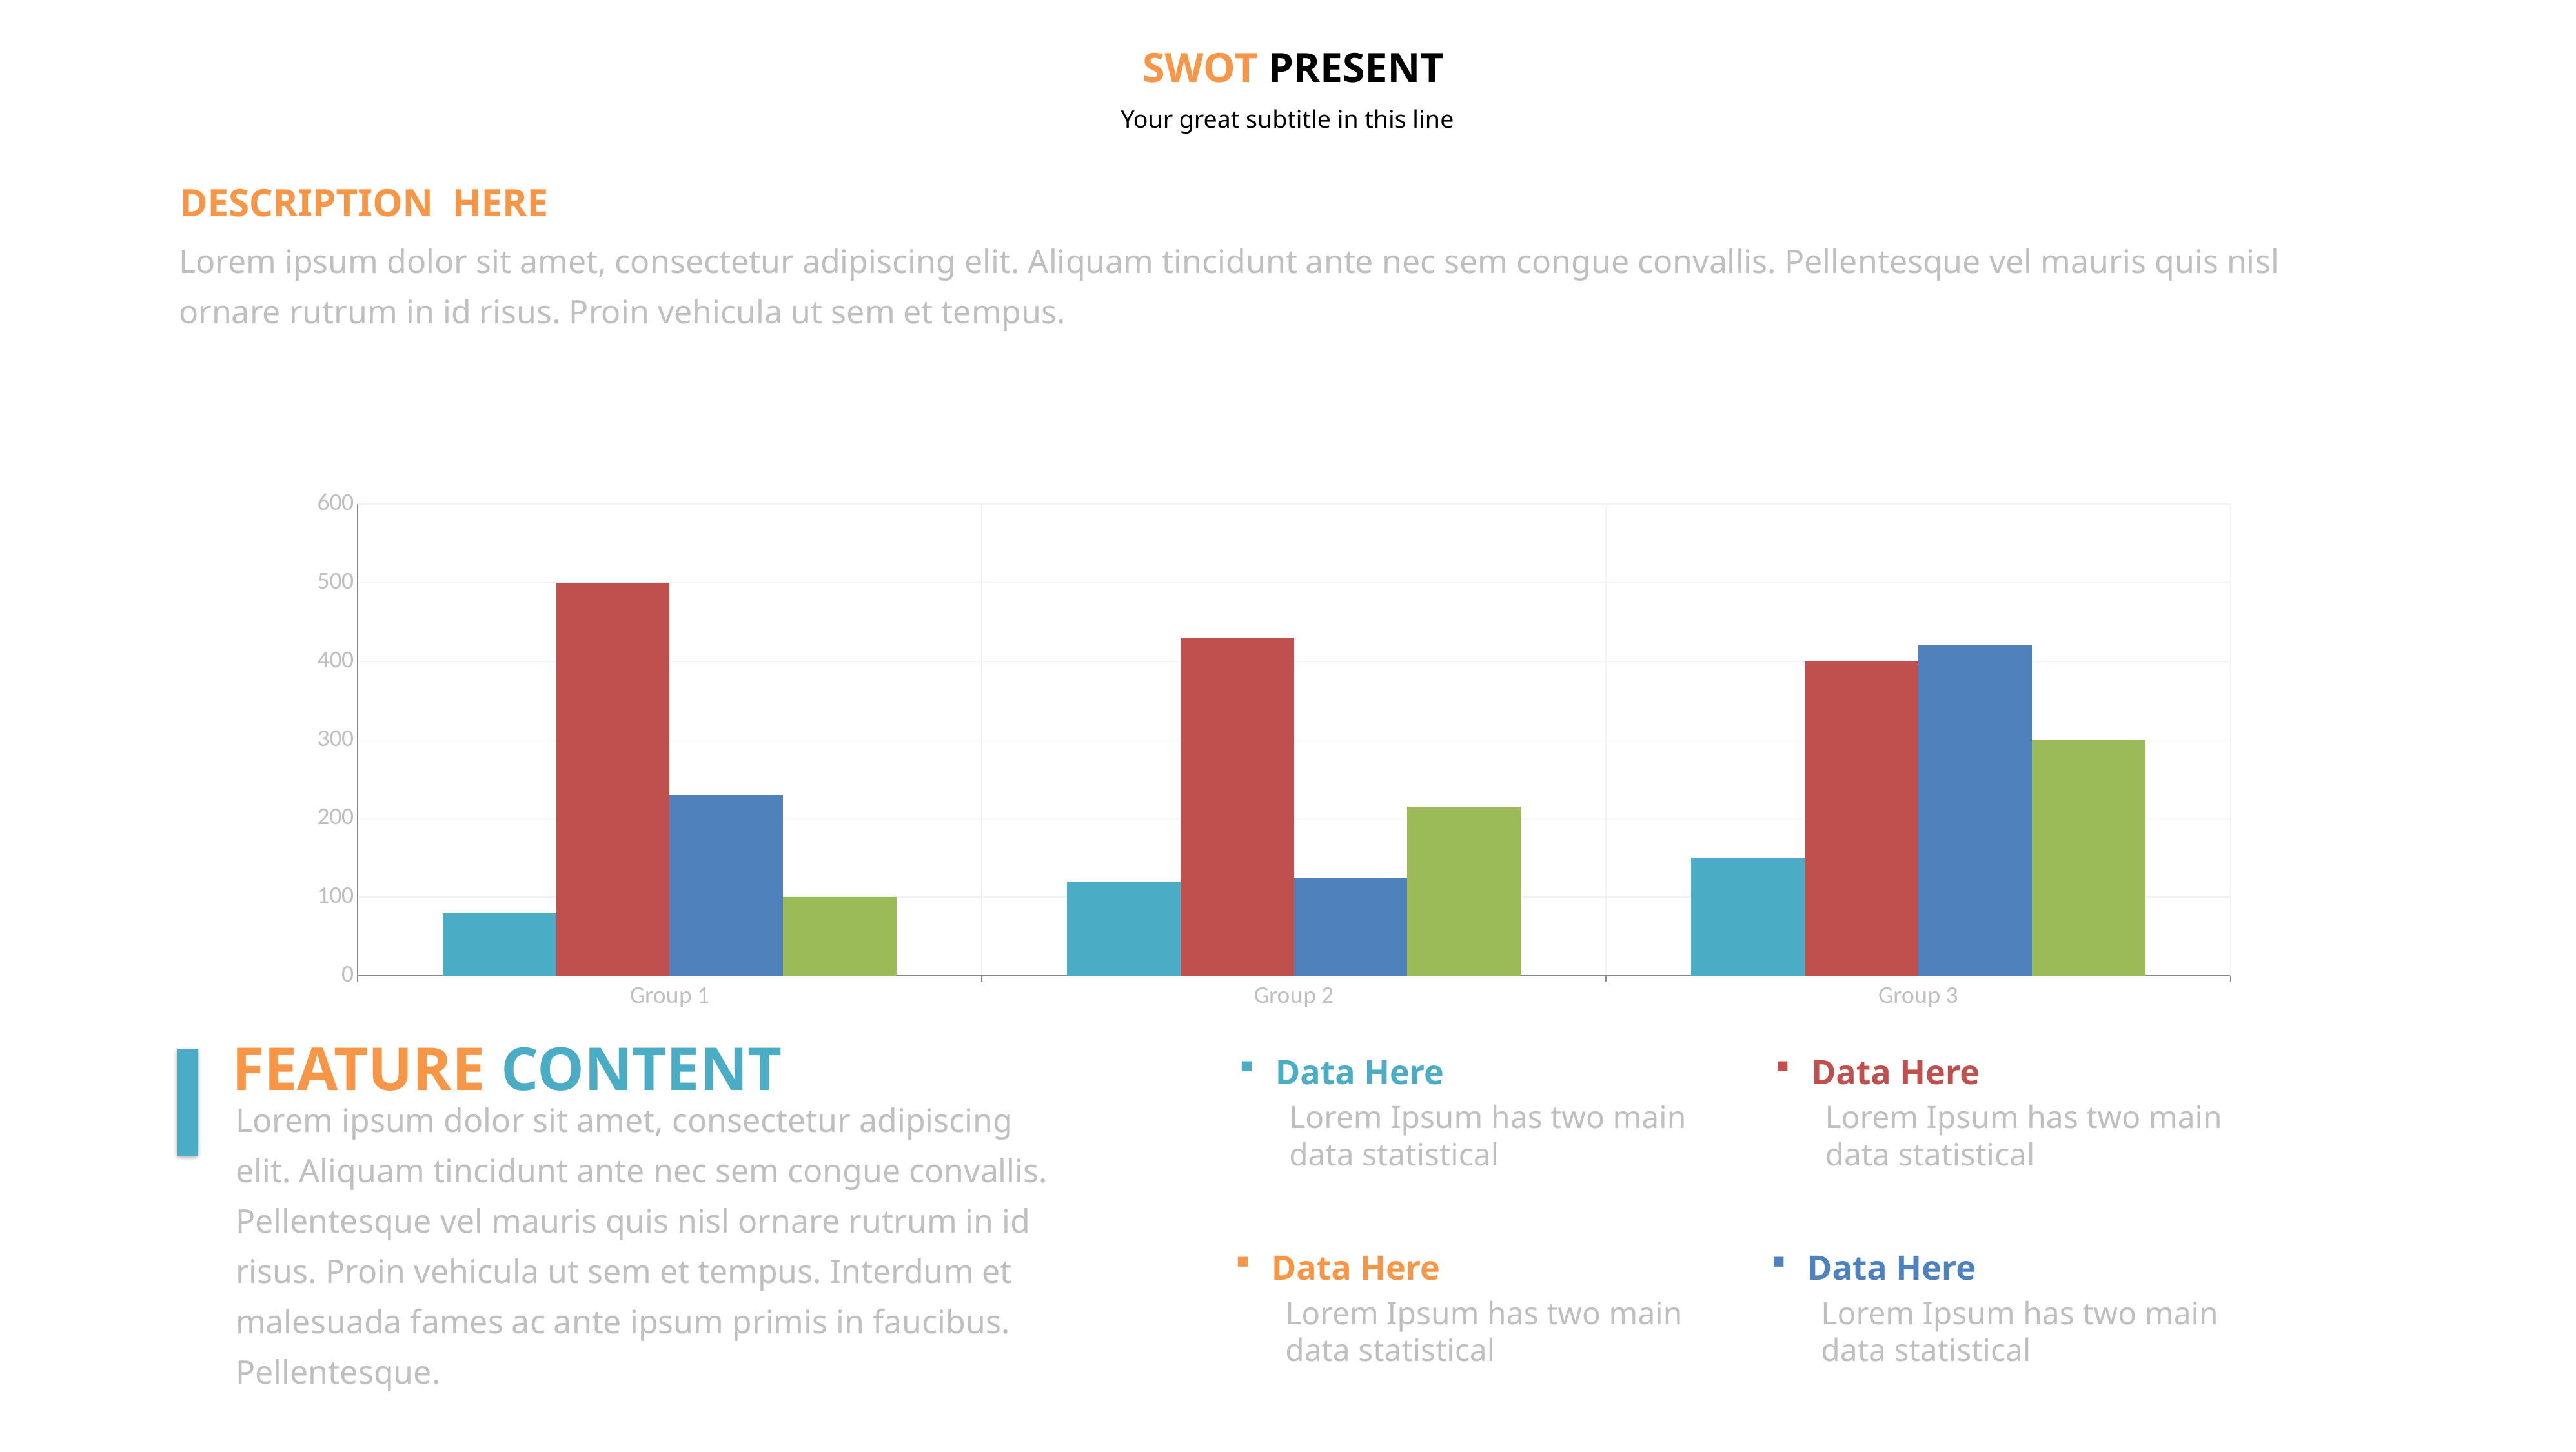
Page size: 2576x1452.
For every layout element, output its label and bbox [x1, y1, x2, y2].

text_box [177, 1026, 1167, 1380]
text_box [1231, 1241, 1733, 1384]
text_box [1770, 1045, 2273, 1188]
text_box [803, 32, 1783, 146]
chart [233, 492, 2280, 1026]
text_box [1767, 1241, 2269, 1384]
text_box [152, 169, 2393, 345]
text_box [1235, 1045, 1737, 1188]
